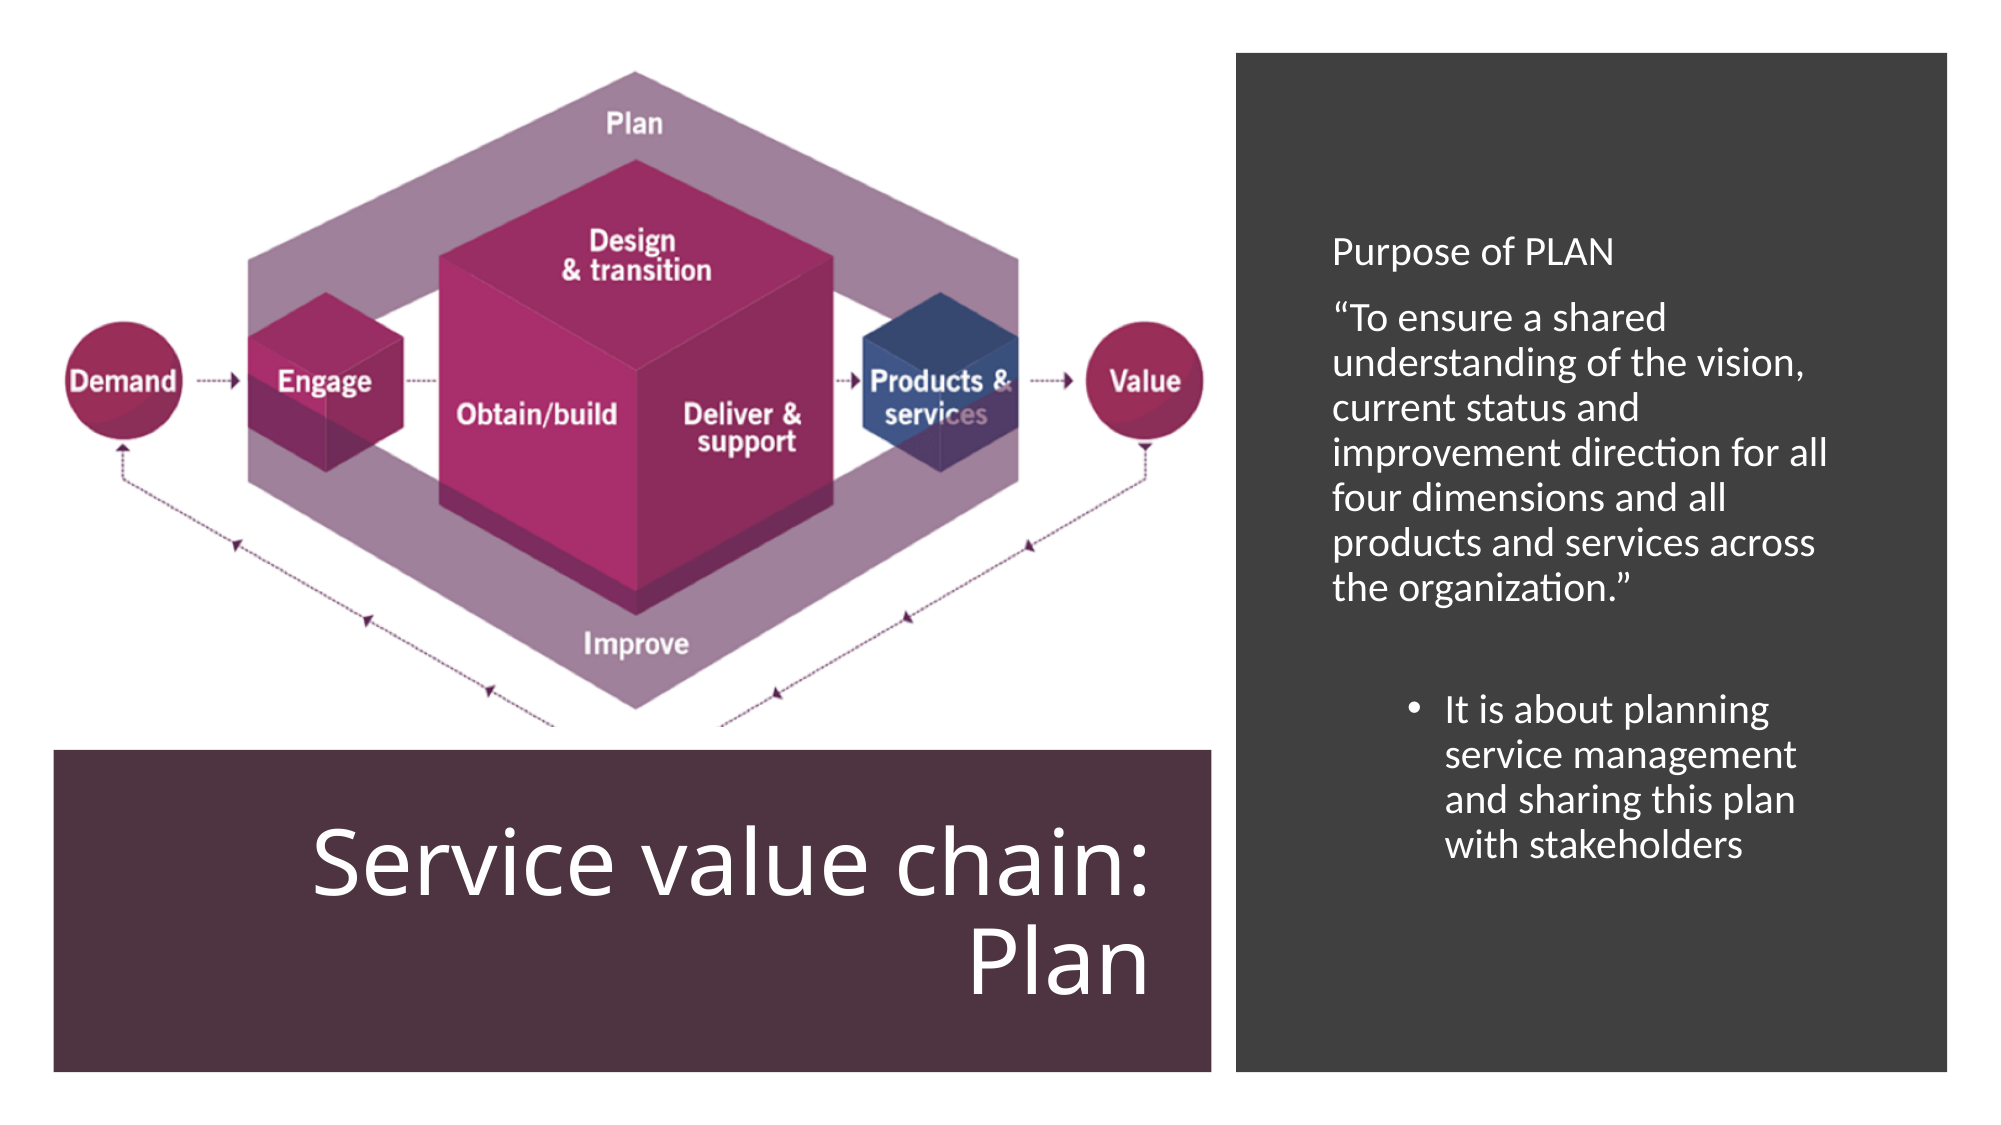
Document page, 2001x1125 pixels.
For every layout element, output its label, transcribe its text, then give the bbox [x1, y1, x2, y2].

picture [53, 52, 1212, 727]
text_box [53, 749, 1212, 1073]
title Service value chain: Plan [85, 782, 1168, 1049]
text_box [1235, 52, 1948, 1073]
list Purpose of PLAN “To ensure a shared understanding of the vision, current status and improvement direction for all four dimensions and all products and services across the organization.” It is about planning service management and sharing this plan with stakeholders [1317, 150, 1879, 947]
